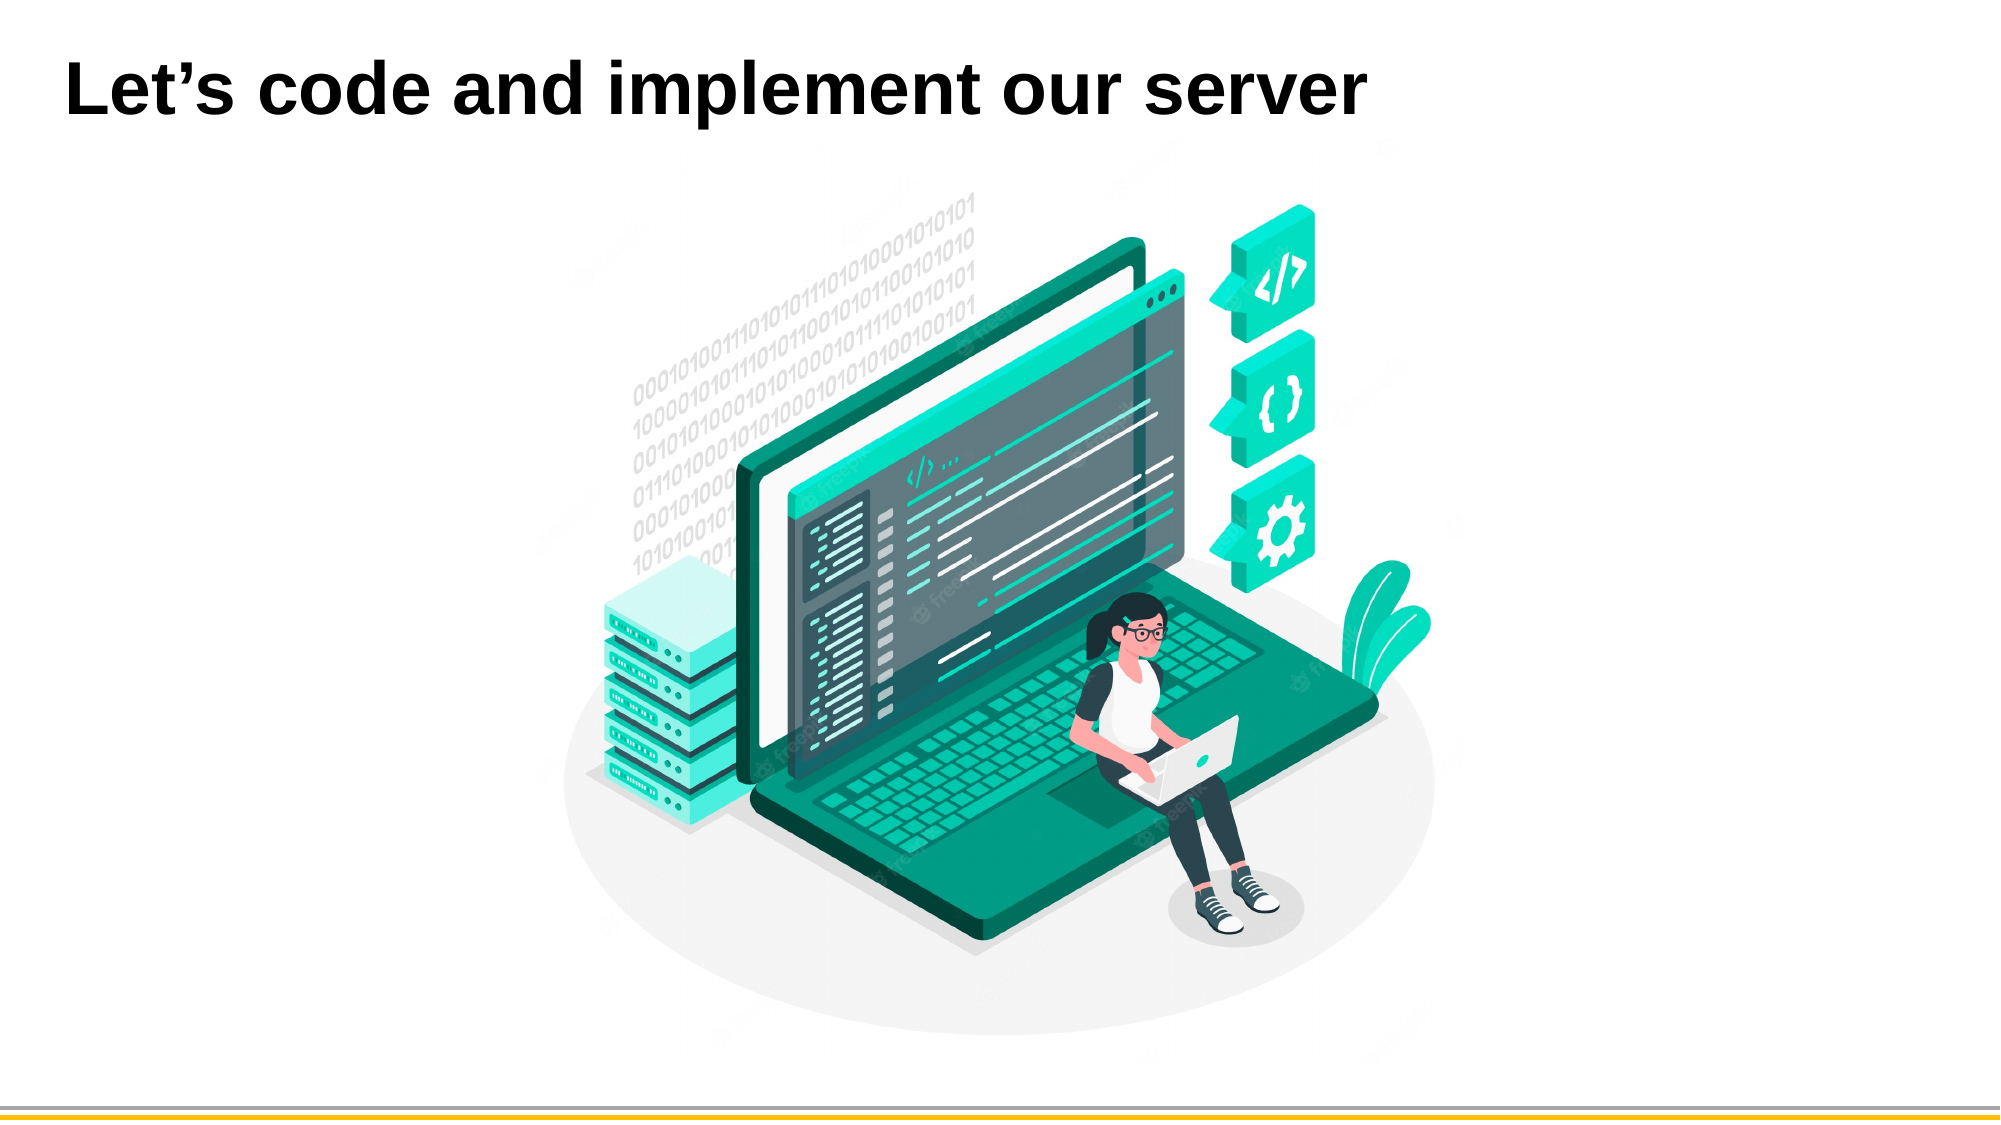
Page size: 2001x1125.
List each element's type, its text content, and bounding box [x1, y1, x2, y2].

picture [536, 137, 1464, 1065]
text_box Let’s code and implement our server [49, 32, 1828, 138]
